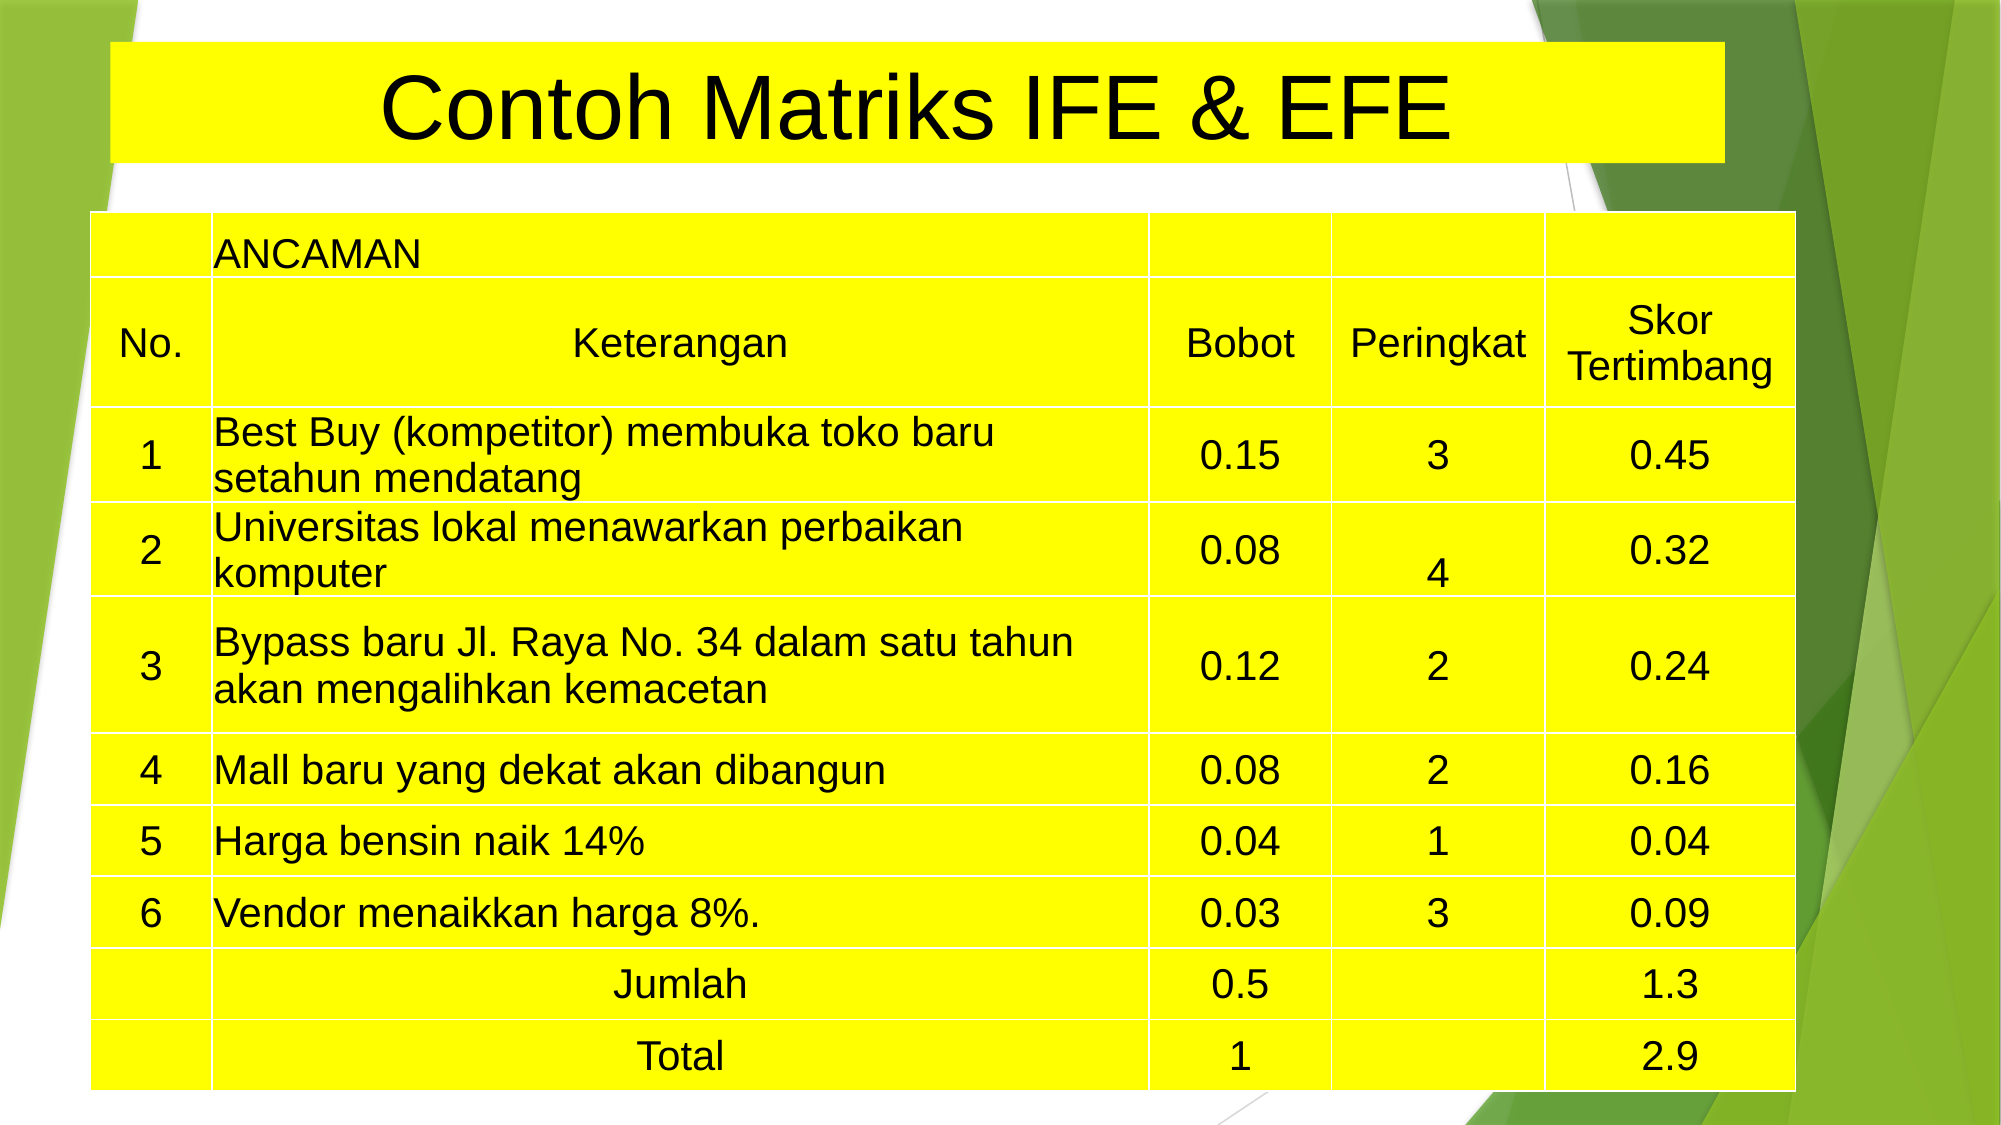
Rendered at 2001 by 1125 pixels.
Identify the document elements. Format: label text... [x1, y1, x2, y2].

table_header [1150, 213, 1331, 276]
table_cell 0.16 [1546, 734, 1795, 804]
table_cell 4 [1332, 503, 1544, 595]
table_cell 0.03 [1150, 877, 1331, 947]
table_cell 2.9 [1546, 1020, 1795, 1090]
table_cell 4 [91, 734, 211, 804]
table_cell [91, 949, 211, 1019]
table_cell [1332, 1020, 1544, 1090]
table_cell 0.32 [1546, 503, 1795, 595]
table_cell 2 [1332, 597, 1544, 732]
table_cell 0.15 [1150, 408, 1331, 501]
table_cell 3 [91, 597, 211, 732]
table_cell Vendor menaikkan harga 8%. [213, 877, 1148, 947]
table_cell 1.3 [1546, 949, 1795, 1019]
table_cell Keterangan [213, 278, 1148, 406]
table_cell [91, 1020, 211, 1090]
table_cell 1 [1332, 806, 1544, 875]
table_cell 2 [91, 503, 211, 595]
table_cell Peringkat [1332, 278, 1544, 406]
table_cell 0.09 [1546, 877, 1795, 947]
table_header [1332, 213, 1544, 276]
table_cell 0.12 [1150, 597, 1331, 732]
table_cell Total [213, 1020, 1148, 1090]
table_cell 1 [1150, 1020, 1331, 1090]
table_cell 0.04 [1546, 806, 1795, 875]
table_header [1546, 213, 1795, 276]
table_cell [1332, 949, 1544, 1019]
table_cell 0.24 [1546, 597, 1795, 732]
table_cell 2 [1332, 734, 1544, 804]
table_cell Bobot [1150, 278, 1331, 406]
table_cell 3 [1332, 408, 1544, 501]
table_header [91, 213, 211, 276]
table_cell 0.08 [1150, 503, 1331, 595]
table_cell Skor Tertimbang [1546, 278, 1795, 406]
table_cell Jumlah [213, 949, 1148, 1019]
table_cell Harga bensin naik 14% [213, 806, 1148, 875]
table_cell 0.08 [1150, 734, 1331, 804]
table_header ANCAMAN [213, 213, 1148, 276]
table_cell Bypass baru Jl. Raya No. 34 dalam satu tahun akan mengalihkan kemacetan [213, 597, 1148, 732]
table_cell Universitas lokal menawarkan perbaikan komputer [213, 503, 1148, 595]
table_cell 0.45 [1546, 408, 1795, 501]
table_cell Mall baru yang dekat akan dibangun [213, 734, 1148, 804]
table_cell No. [91, 278, 211, 406]
table_cell 0.5 [1150, 949, 1331, 1019]
title Contoh Matriks IFE & EFE [110, 41, 1725, 164]
table_cell 1 [91, 408, 211, 501]
table_cell 6 [91, 877, 211, 947]
table_cell 0.04 [1150, 806, 1331, 875]
table_cell Best Buy (kompetitor) membuka toko baru setahun mendatang [213, 408, 1148, 501]
table_cell 5 [91, 806, 211, 875]
table_cell 3 [1332, 877, 1544, 947]
